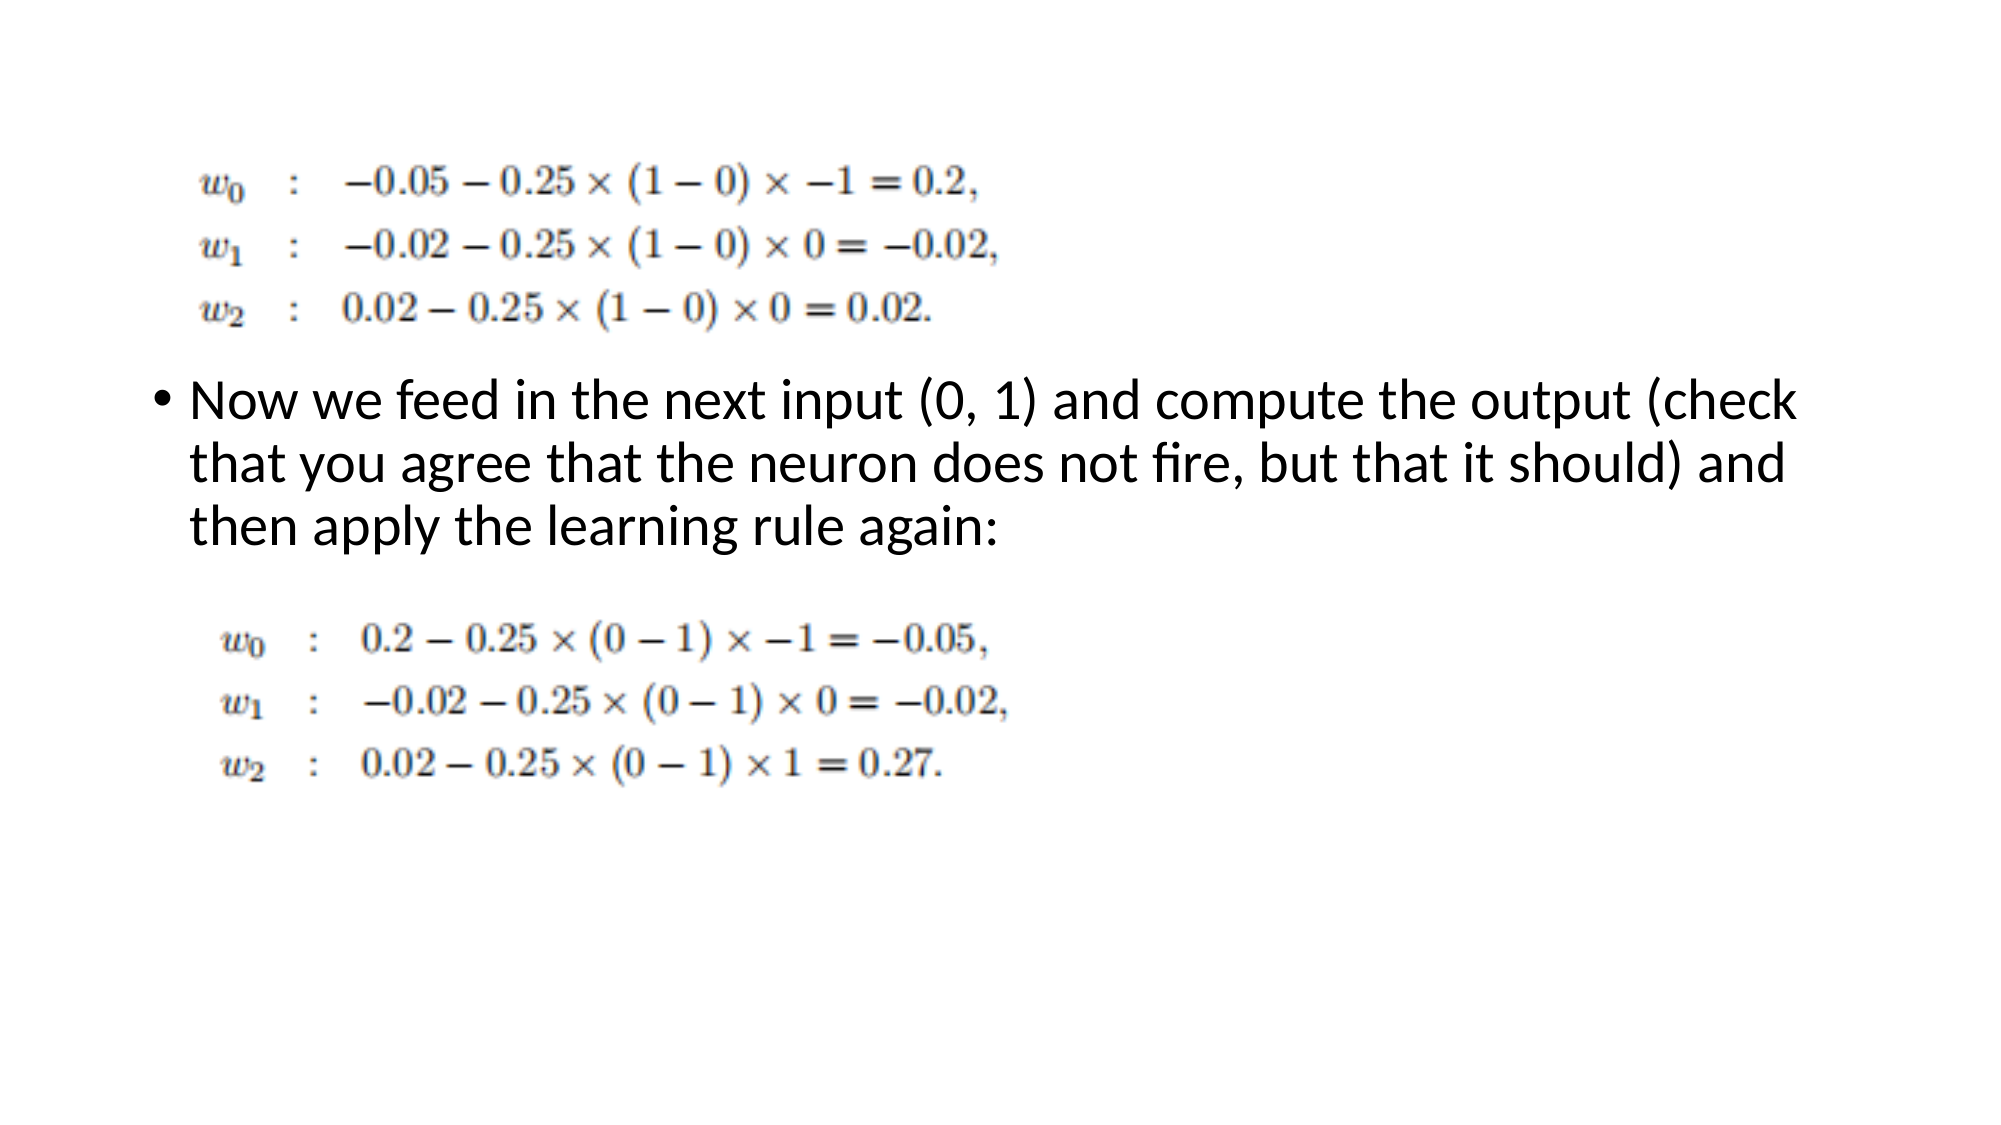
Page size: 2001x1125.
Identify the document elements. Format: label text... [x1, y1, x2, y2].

list Now we feed in the next input (0, 1) and compute the output (check that you agree that the neuron does not fire, but that it should) and then apply the learning rule again: [137, 103, 1899, 1014]
picture [173, 590, 1083, 822]
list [114, 120, 1083, 368]
